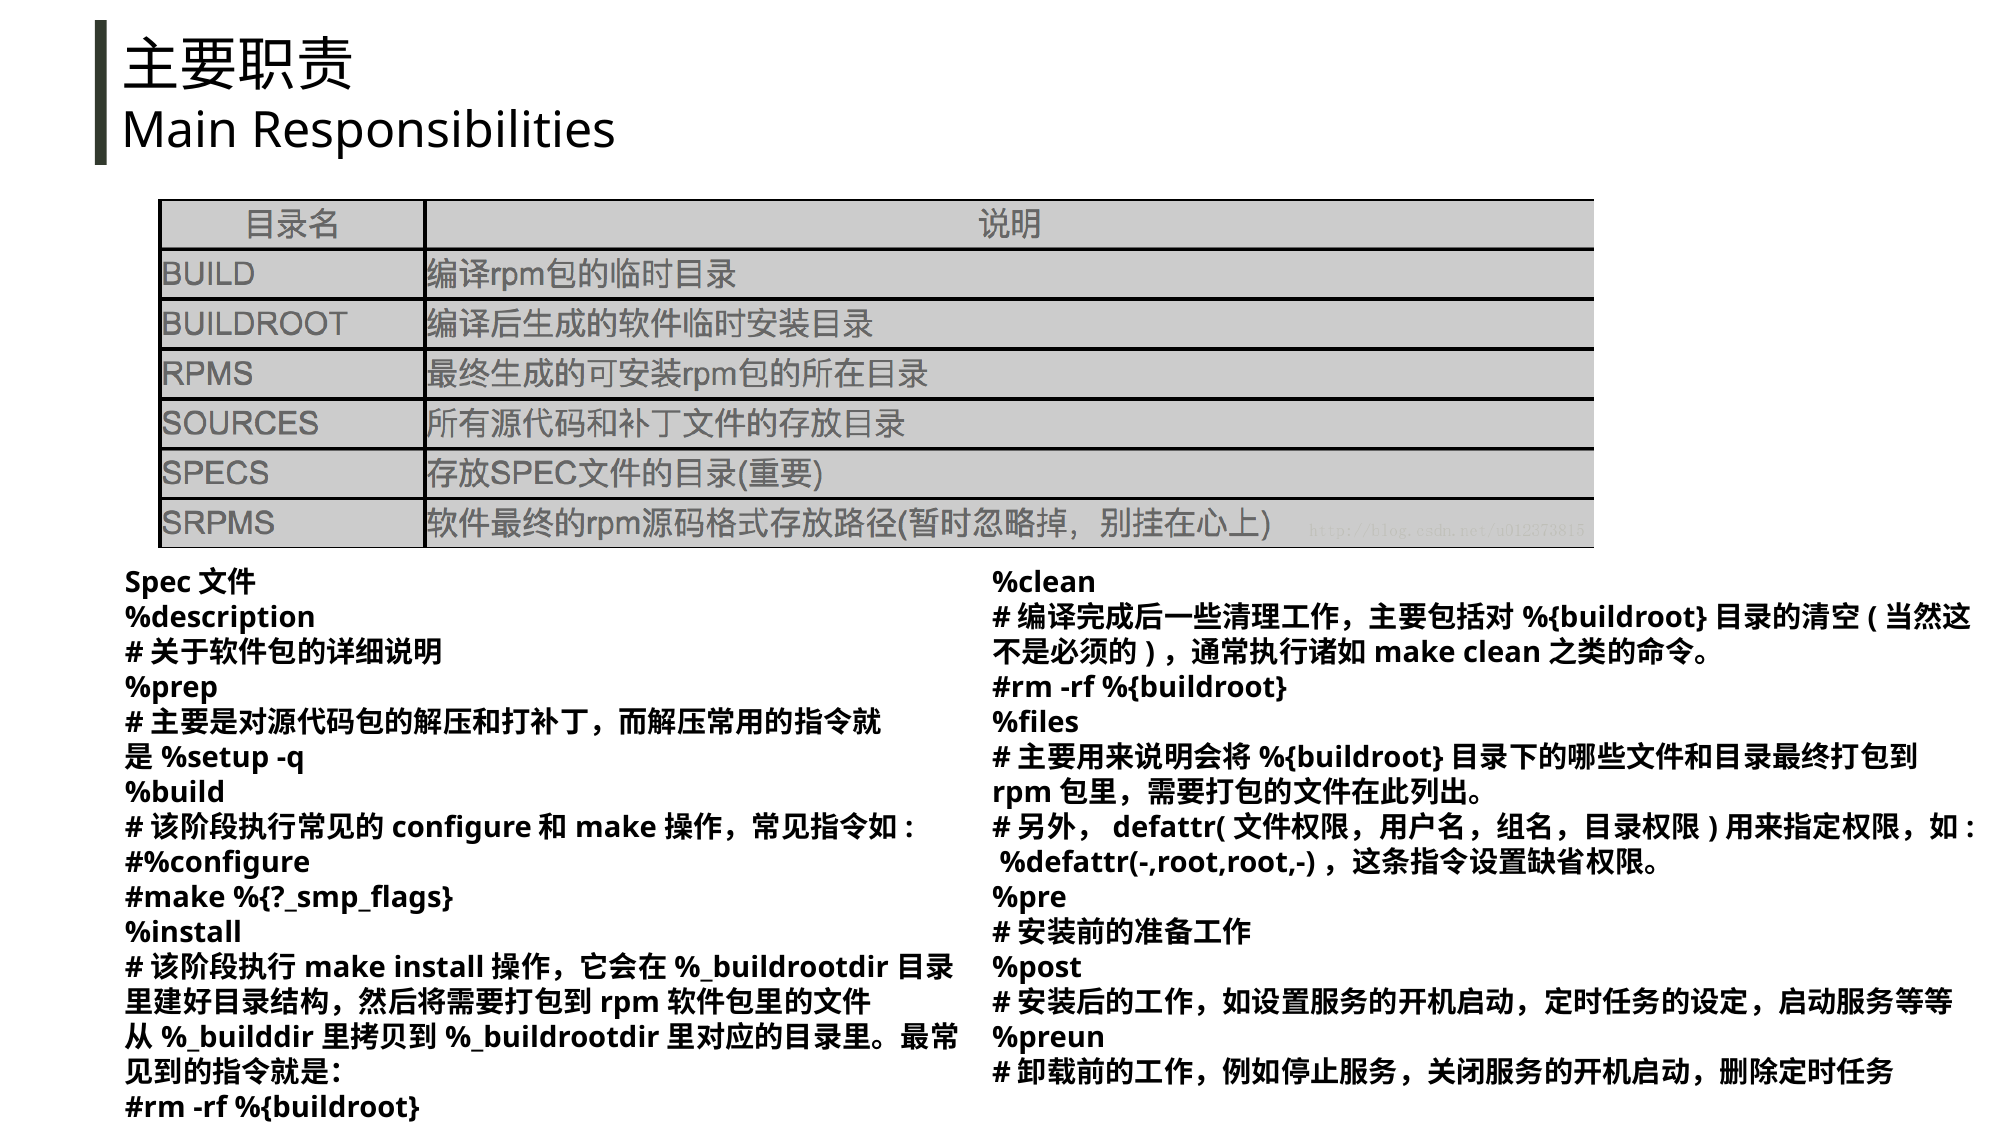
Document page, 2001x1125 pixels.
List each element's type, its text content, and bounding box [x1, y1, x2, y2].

picture [156, 199, 1594, 548]
text_box [94, 19, 108, 166]
text_box %clean #编译完成后一些清理工作，主要包括对%{buildroot}目录的清空(当然这不是必须的)，通常执行诸如make clean之类的命令。 #rm -rf %{buildroot} %files #主要用来说明会将%{buildroot}目录下的哪些文件和目录最终打包到rpm包里，需要打包的文件在此列出。 #另外，defattr(文件权限，用户名，组名，目录权限)用来指定权限，如: %defattr(-,root,root,-)，这条指令设置缺省权限。 %pre #安装前的准备工作 %post #安装后的工作，如设置服务的开机启动，定时任务的设定，启动服务等等 %preun #卸载前的工作，例如停止服务，关闭服务的开机启动，删除定时任务 [977, 556, 1989, 1125]
text_box Spec文件 %description #关于软件包的详细说明 %prep #主要是对源代码包的解压和打补丁，而解压常用的指令就是%setup -q %build #该阶段执行常见的configure和make操作，常见指令如: #%configure #make %{?_smp_flags} %install #该阶段执行make install操作，它会在%_buildrootdir目录里建好目录结构，然后将需要打包到rpm软件包里的文件从%_builddir里拷贝到%_buildrootdir里对应的目录里。最常见到的指令就是： #rm -rf %{buildroot} [110, 556, 977, 1125]
text_box 主要职责 Main Responsibilities [106, 20, 699, 165]
